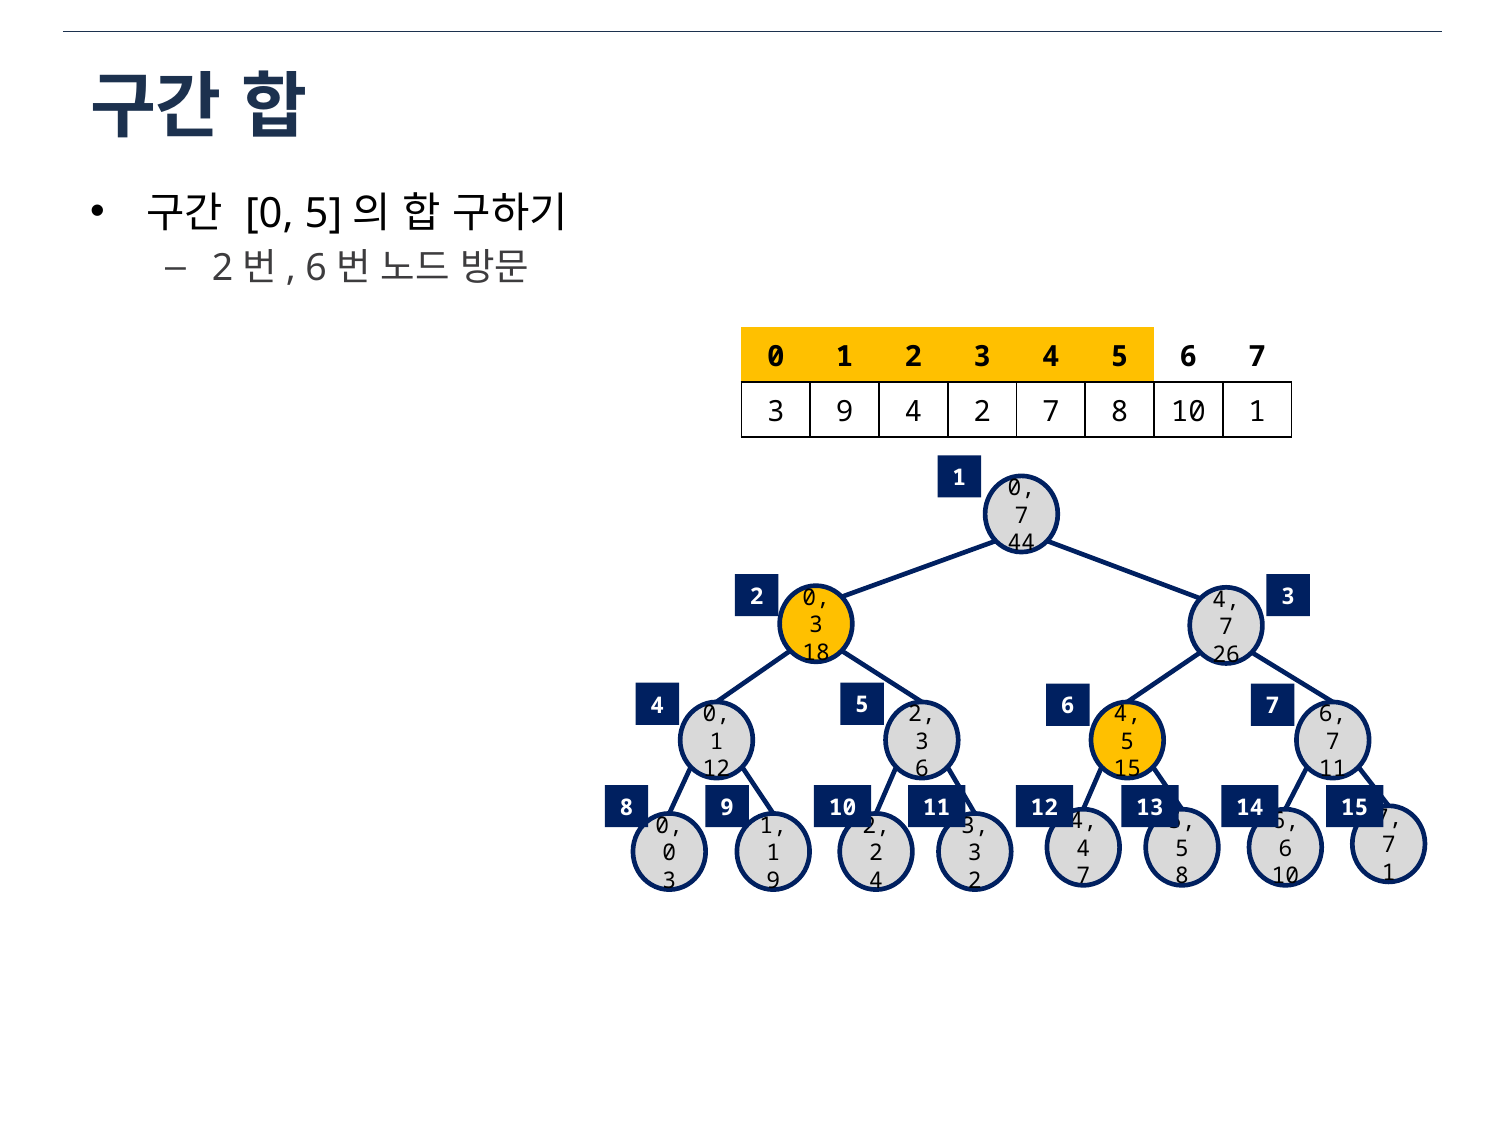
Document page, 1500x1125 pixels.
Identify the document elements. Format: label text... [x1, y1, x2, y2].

table_header 1 [810, 327, 879, 381]
table_header 5 [1085, 327, 1154, 381]
title 구간 합 [75, 52, 1425, 154]
table_header 6 [1154, 327, 1223, 381]
table_cell 8 [1086, 383, 1153, 436]
table_header 2 [879, 327, 948, 381]
table_header 7 [1223, 327, 1291, 381]
table_cell 10 [1155, 383, 1222, 436]
table_cell 4 [880, 383, 947, 436]
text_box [603, 455, 1426, 890]
table_cell 9 [811, 383, 878, 436]
table_cell 3 [742, 383, 809, 436]
list 구간 [0, 5]의 합 구하기 2번, 6번 노드 방문 [75, 178, 1425, 1005]
table_cell 7 [1017, 383, 1084, 436]
table_cell 2 [949, 383, 1016, 436]
table_header 0 [741, 327, 810, 381]
table_cell 1 [1224, 383, 1291, 436]
table_header 3 [948, 327, 1016, 381]
table_header 4 [1016, 327, 1085, 381]
